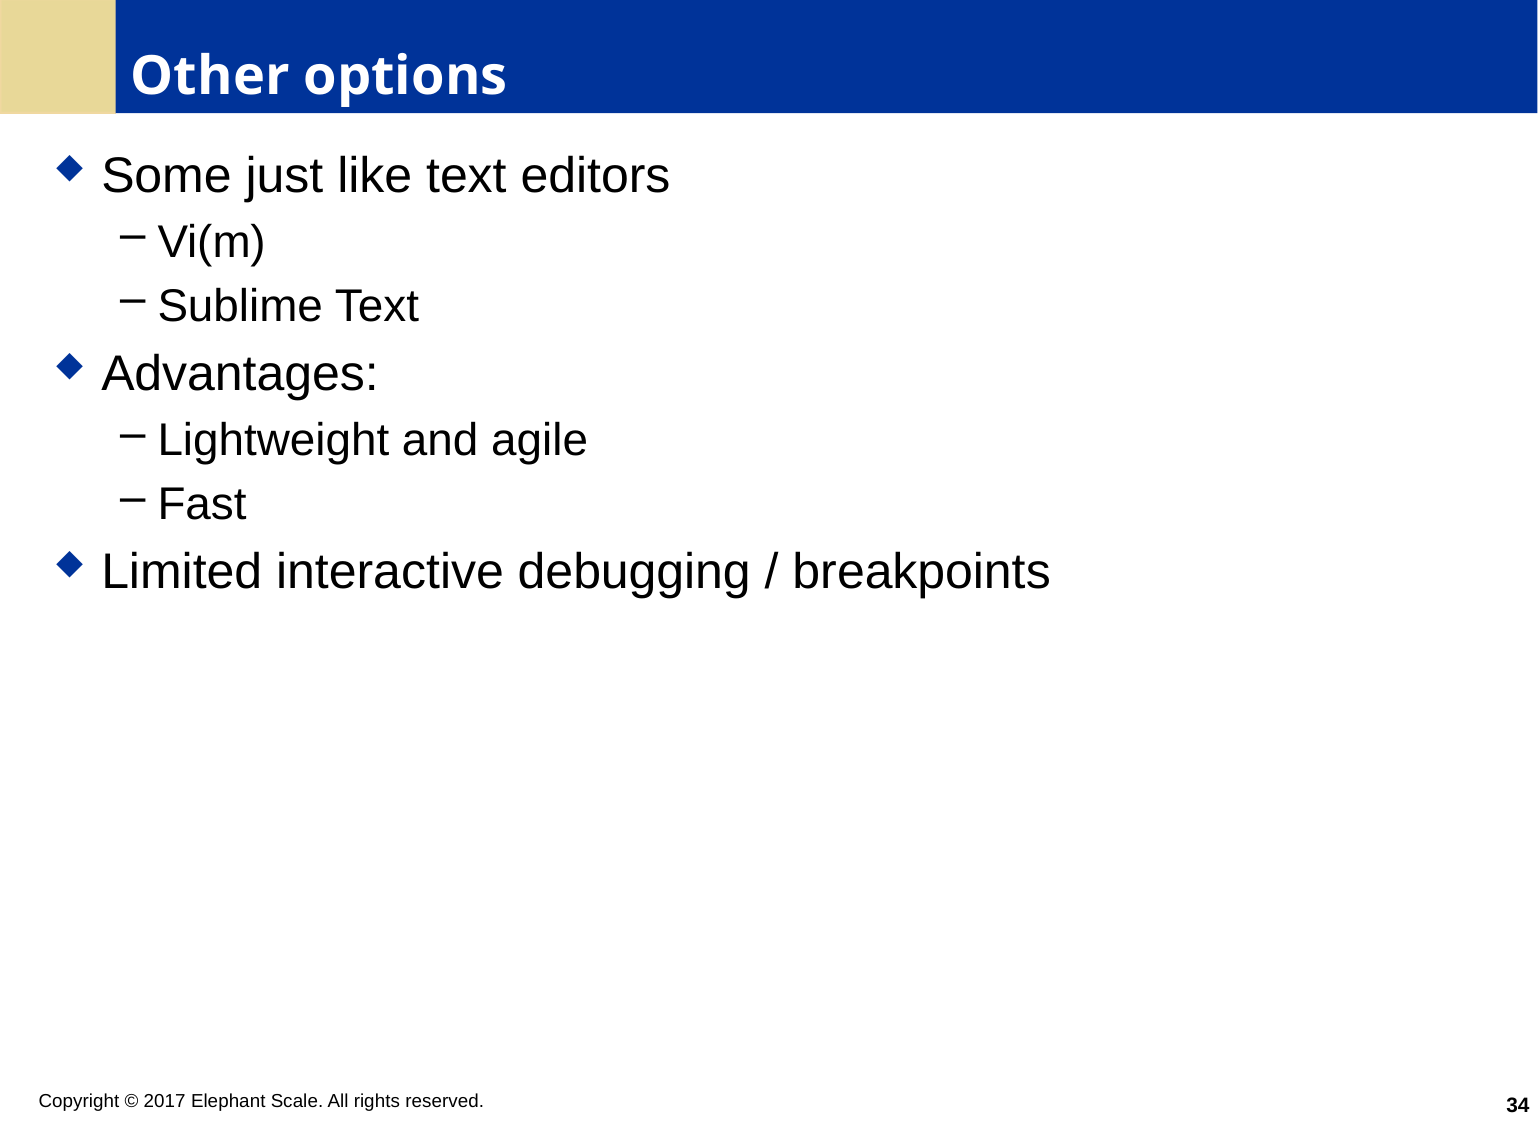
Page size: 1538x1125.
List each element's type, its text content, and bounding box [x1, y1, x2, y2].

list Some just like text editors Vi(m) Sublime Text Advantages: Lightweight and agile Fast Limited interactive debugging / breakpoints [38, 134, 1500, 1061]
title Other options [115, 0, 1538, 114]
footer Copyright © 2017 Elephant Scale. All rights reserved. [38, 1088, 932, 1112]
slide_number 34 [1439, 1079, 1530, 1117]
picture [0, 0, 115, 114]
